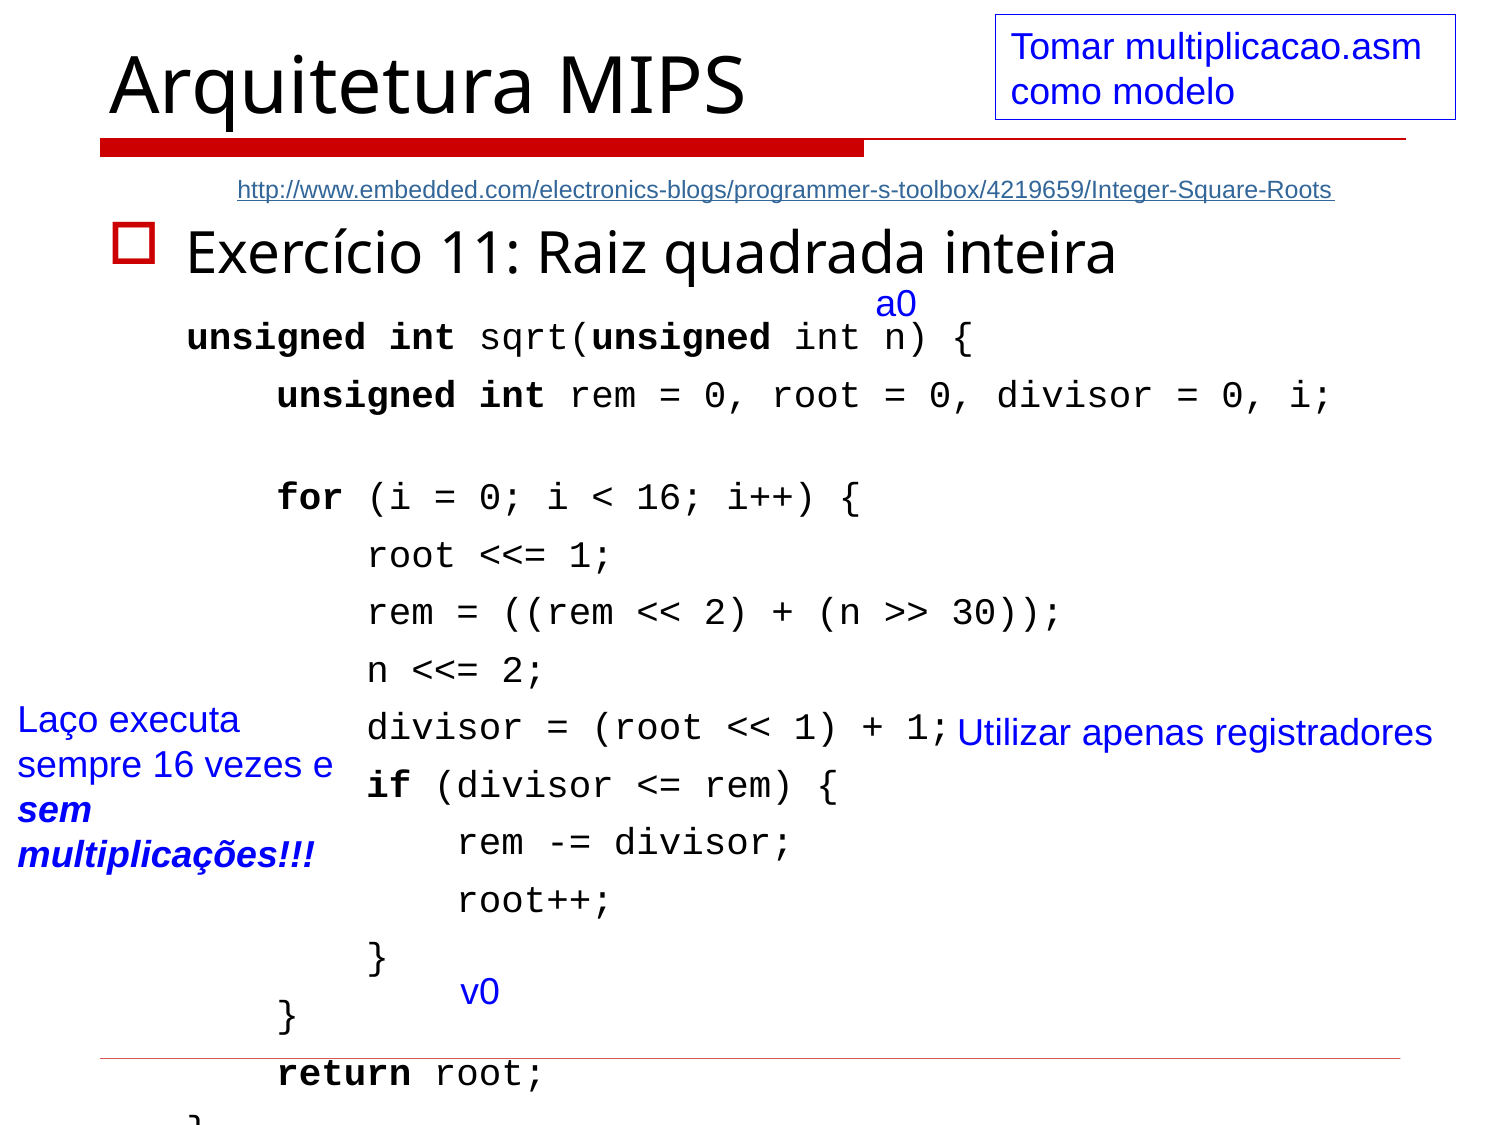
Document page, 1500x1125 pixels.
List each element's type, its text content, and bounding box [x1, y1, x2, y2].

text_box Laço executa sempre 16 vezes e sem multiplicações!!! [2, 687, 361, 883]
text_box unsigned int sqrt(unsigned int n) { unsigned int rem = 0, root = 0, divisor = 0, i; for (i = 0; i < 16; i++) { root <<= 1; rem = ((rem << 2) + (n >> 30)); n <<= 2; divisor = (root << 1) + 1; if (divisor <= rem) { rem -= divisor; root++; } } return root; } [171, 304, 1401, 1125]
text_box a0 [860, 271, 932, 332]
text_box v0 [445, 960, 515, 1020]
list Exercício 11: Raiz quadrada inteira [92, 207, 1481, 426]
text_box http://www.embedded.com/electronics-blogs/programmer-s-toolbox/4219659/Integer-Square-Roots [222, 166, 1350, 242]
text_box Utilizar apenas registradores [942, 700, 1449, 761]
title Arquitetura MIPS [93, 49, 1407, 138]
text_box Tomar multiplicacao.asm como modelo [995, 14, 1456, 120]
